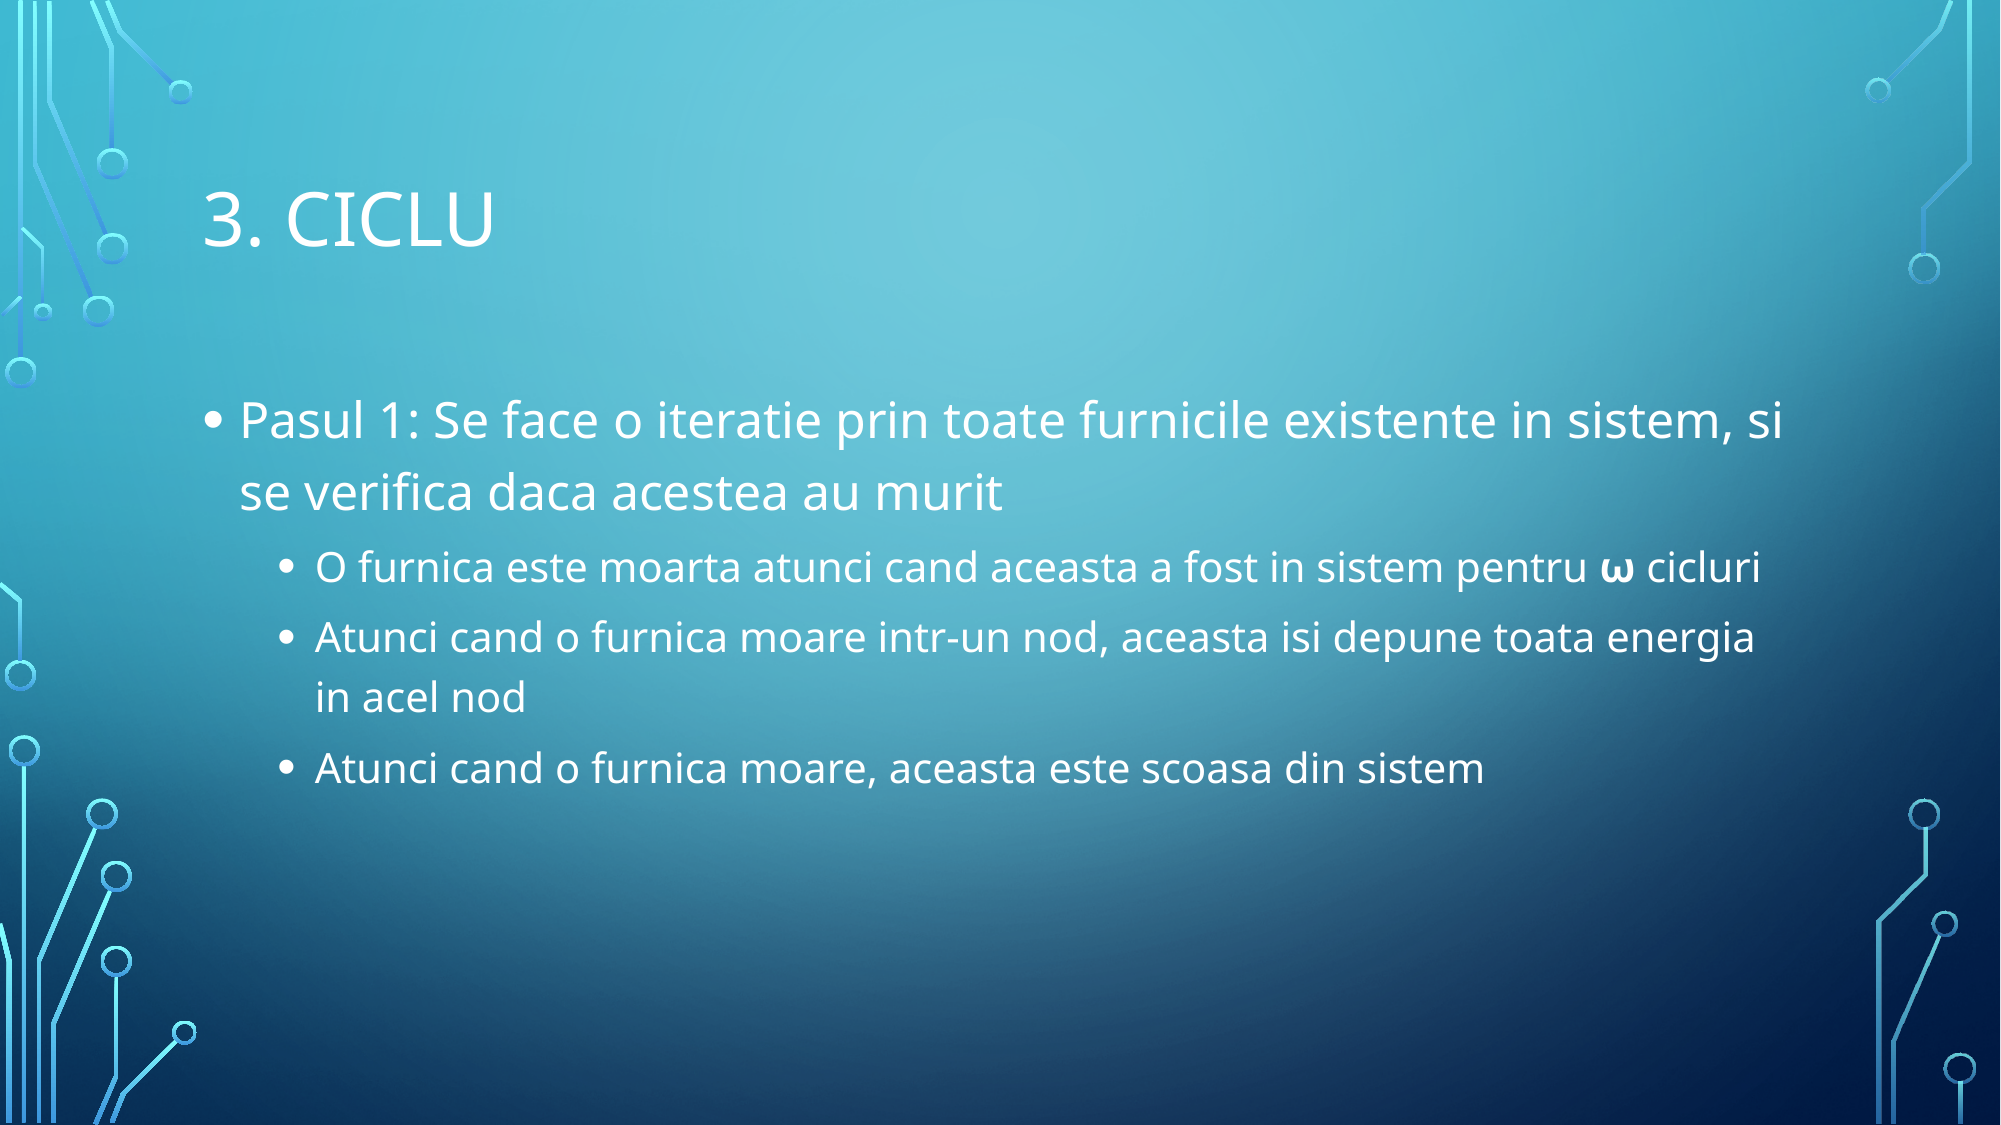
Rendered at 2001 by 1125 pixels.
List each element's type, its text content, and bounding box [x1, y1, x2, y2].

list Pasul 1: Se face o iteratie prin toate furnicile existente in sistem, si se verifica daca acestea au murit O furnica este moarta atunci cand aceasta a fost in sistem pentru ω cicluri Atunci cand o furnica moare intr-un nod, aceasta isi depune toata energia in acel nod Atunci cand o furnica moare, aceasta este scoasa din sistem [187, 369, 1813, 950]
title 3. Ciclu [187, 101, 1813, 344]
